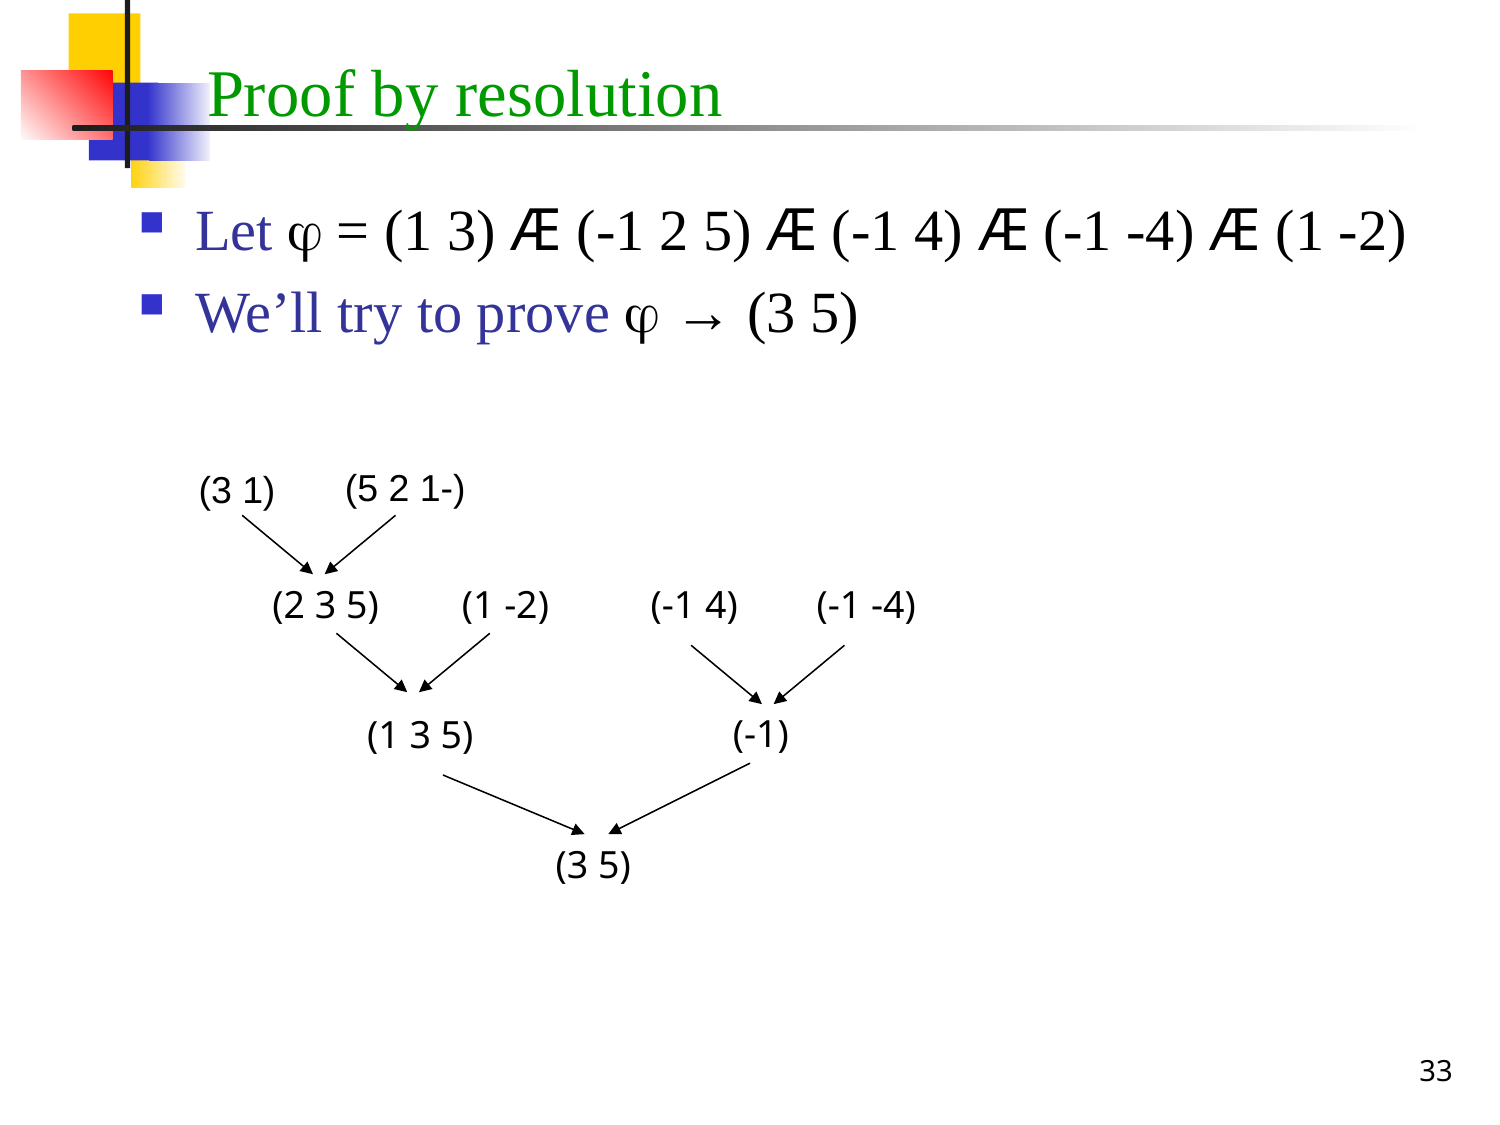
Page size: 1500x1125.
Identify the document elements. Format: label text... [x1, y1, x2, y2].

title Proof by resolution [192, 0, 1471, 138]
list Let  = (1 3) Æ (-1 2 5) Æ (-1 4) Æ (-1 -4) Æ (1 -2) We’ll try to prove  → (3 5) [123, 184, 1469, 1000]
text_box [180, 456, 936, 895]
slide_number 33 [1155, 1024, 1468, 1100]
